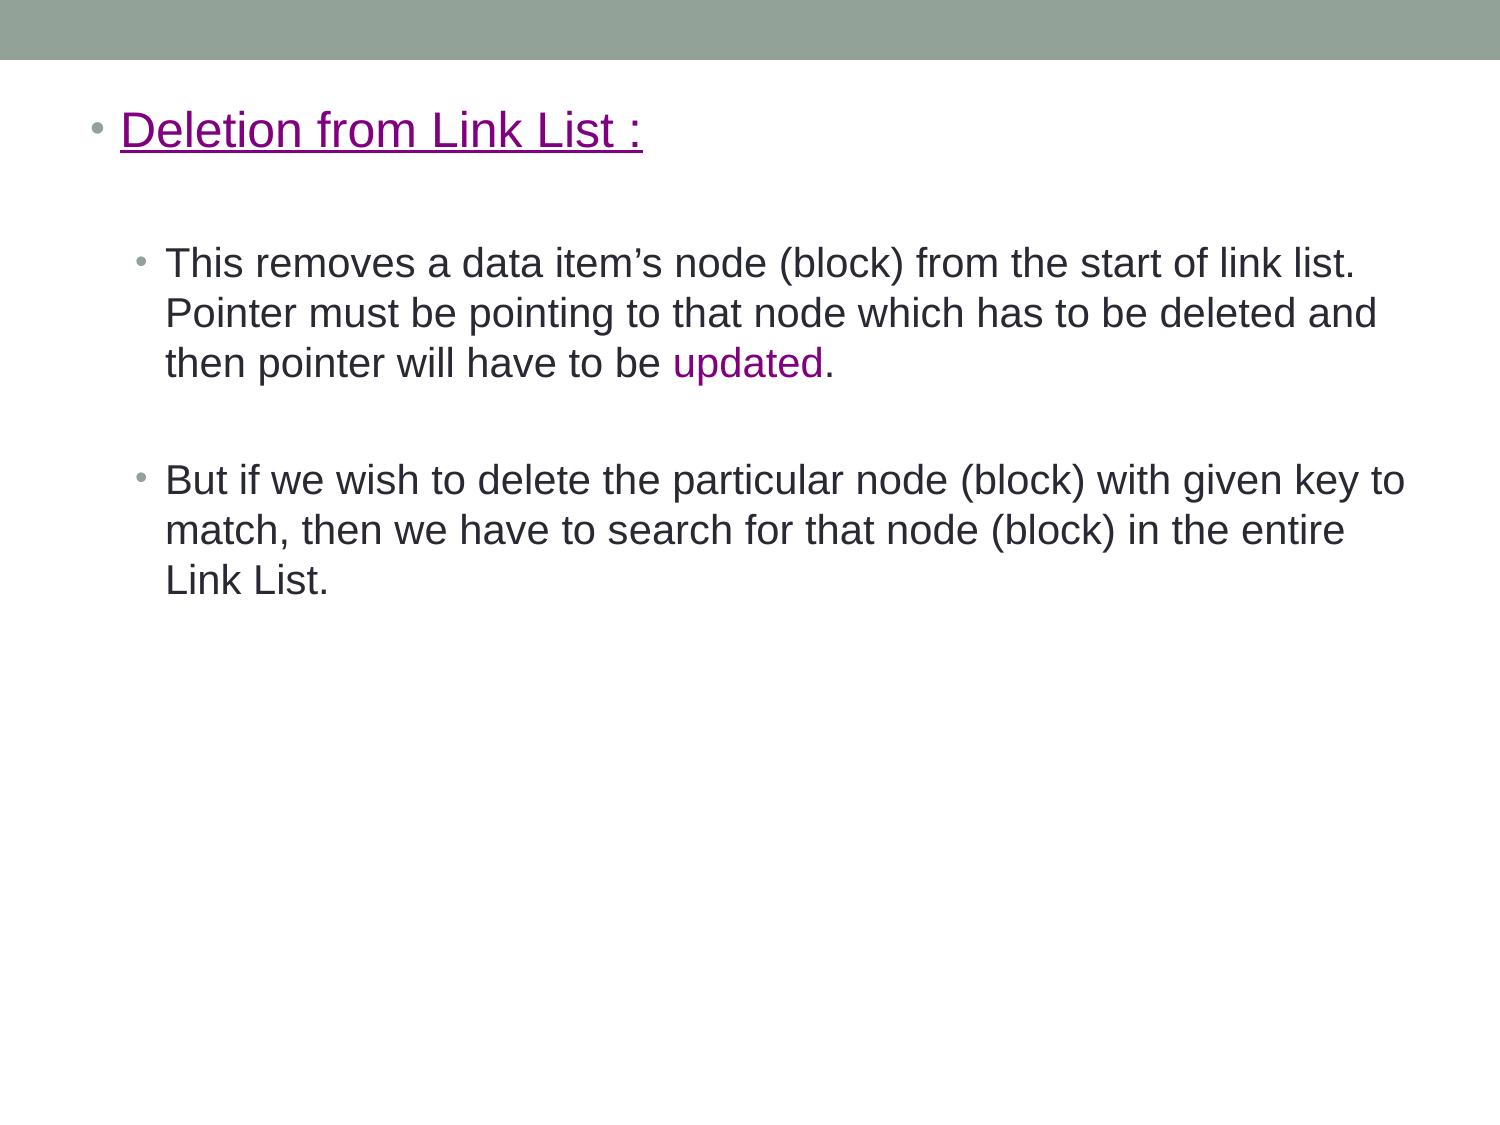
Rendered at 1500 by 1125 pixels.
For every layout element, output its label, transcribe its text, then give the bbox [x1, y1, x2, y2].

list Deletion from Link List : This removes a data item’s node (block) from the start of link list. Pointer must be pointing to that node which has to be deleted and then pointer will have to be updated. But if we wish to delete the particular node (block) with given key to match, then we have to search for that node (block) in the entire Link List. [75, 90, 1425, 1063]
